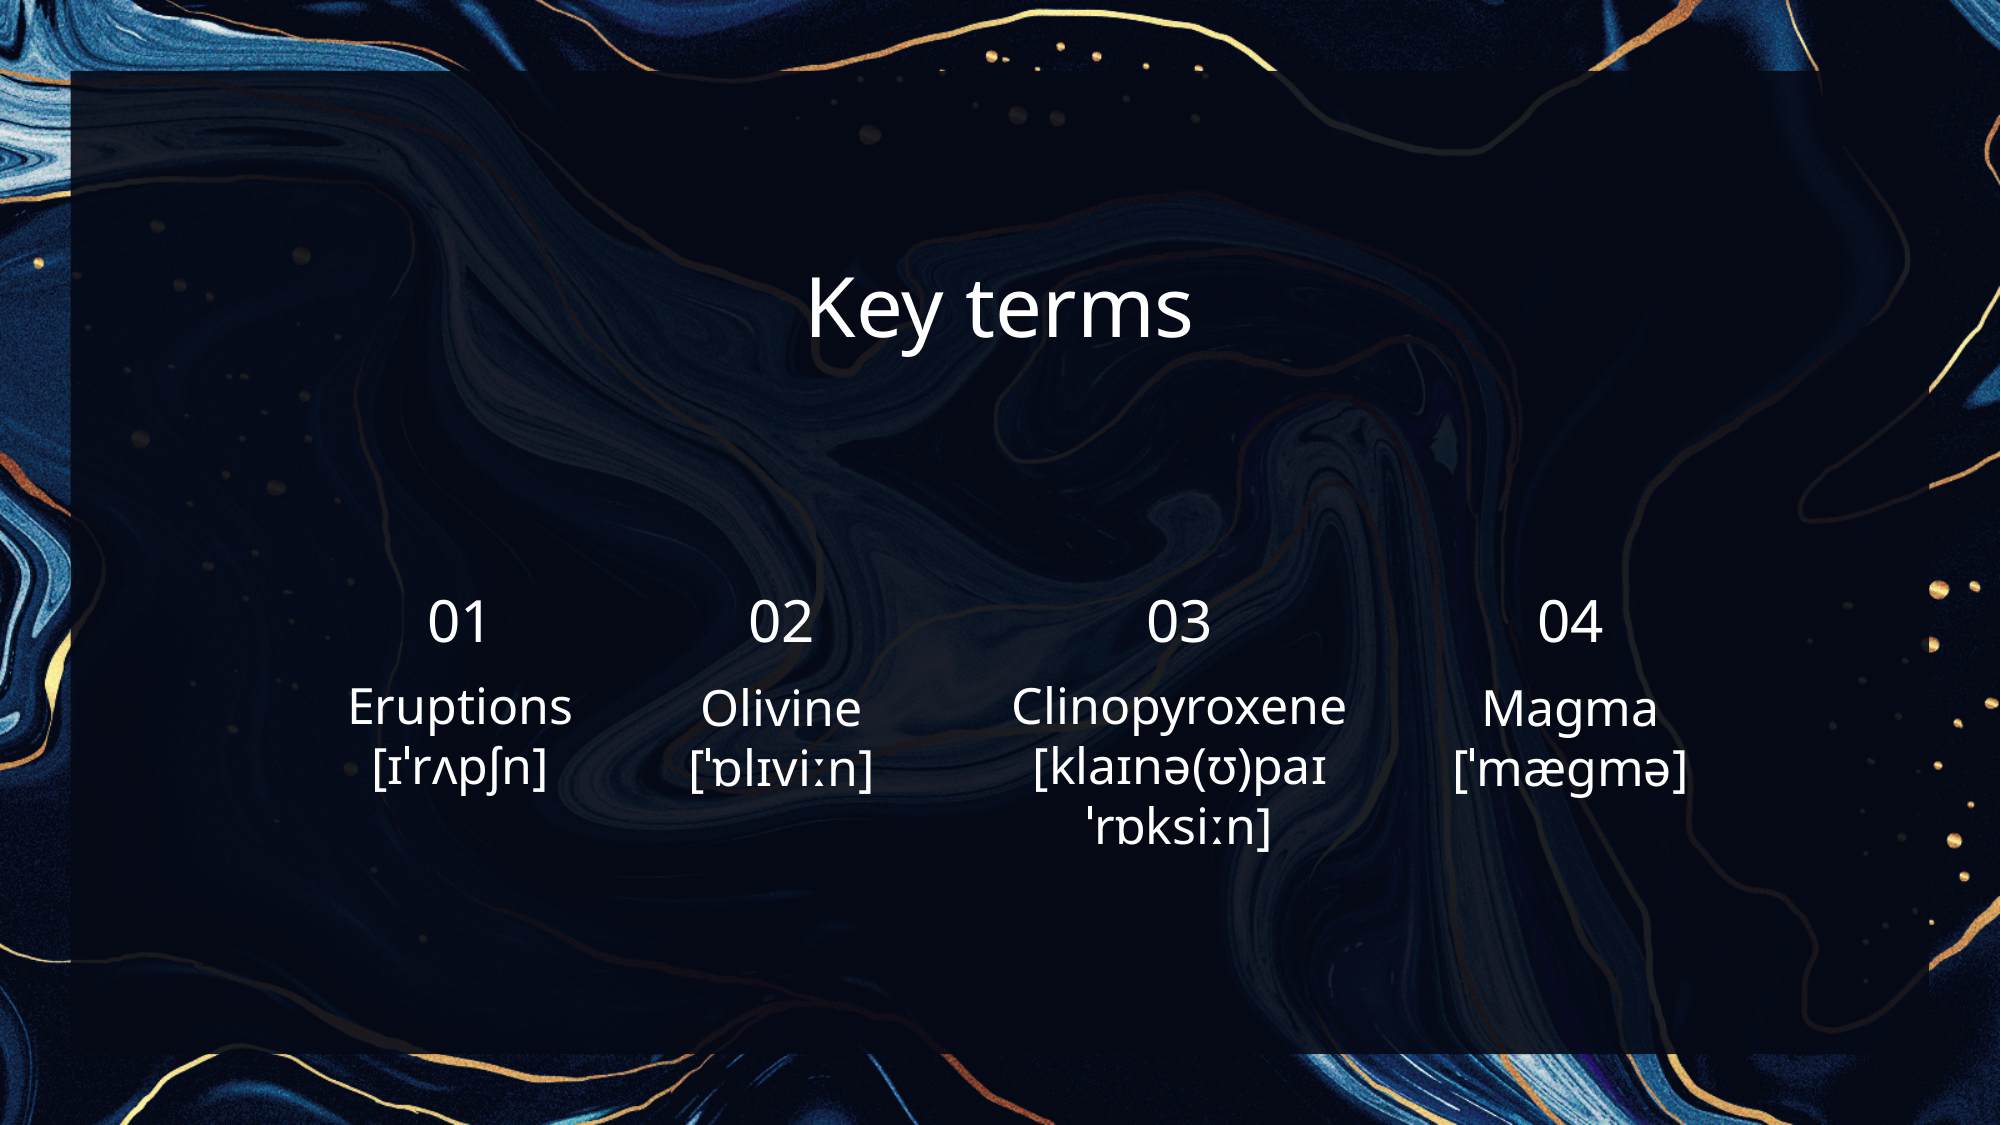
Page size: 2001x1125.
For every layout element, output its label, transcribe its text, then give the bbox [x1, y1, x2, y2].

text_box Magma [ˈmægmə] [1405, 669, 1735, 805]
text_box Clinopyroxene [klaɪnə(ʊ)paɪˈrɒksiːn] [969, 667, 1391, 913]
text_box Eruptions [ɪˈrʌpʃn] [295, 667, 625, 802]
text_box 03 [1015, 577, 1345, 662]
text_box 04 [1405, 577, 1735, 662]
picture [0, 0, 2000, 1125]
text_box 01 [295, 577, 617, 662]
text_box Olivine [ˈɒlɪviːn] [617, 669, 947, 855]
text_box 02 [617, 577, 947, 662]
text_box Key terms [585, 246, 1415, 362]
